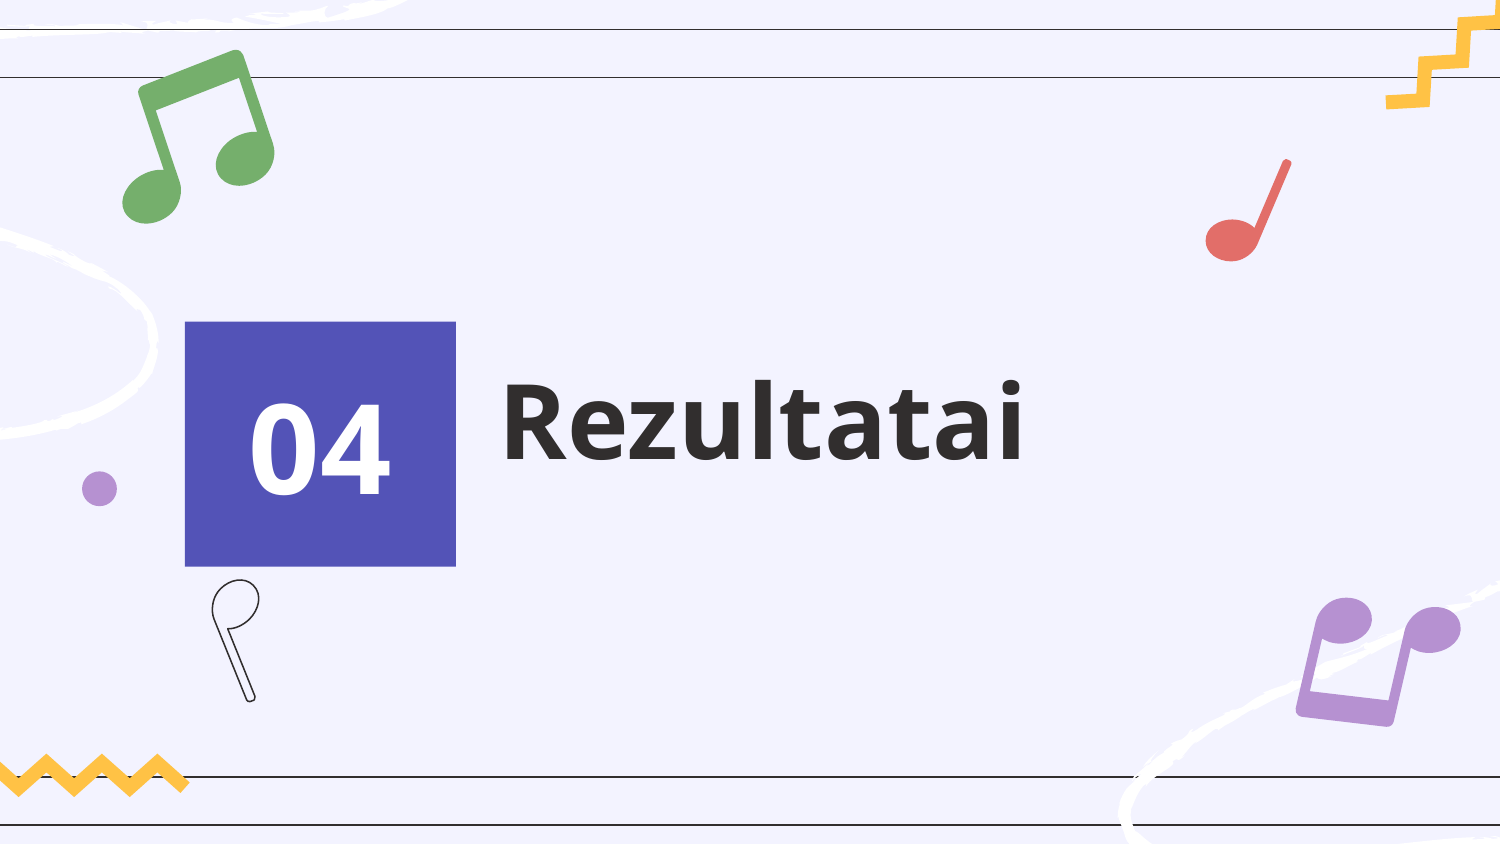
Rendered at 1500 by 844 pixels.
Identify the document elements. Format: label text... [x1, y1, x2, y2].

text_box [0, 753, 190, 798]
title Rezultatai [483, 321, 1316, 496]
text_box [122, 49, 275, 224]
title 04 [184, 321, 456, 567]
text_box [212, 580, 259, 702]
text_box [1205, 159, 1292, 262]
text_box [1295, 597, 1461, 727]
